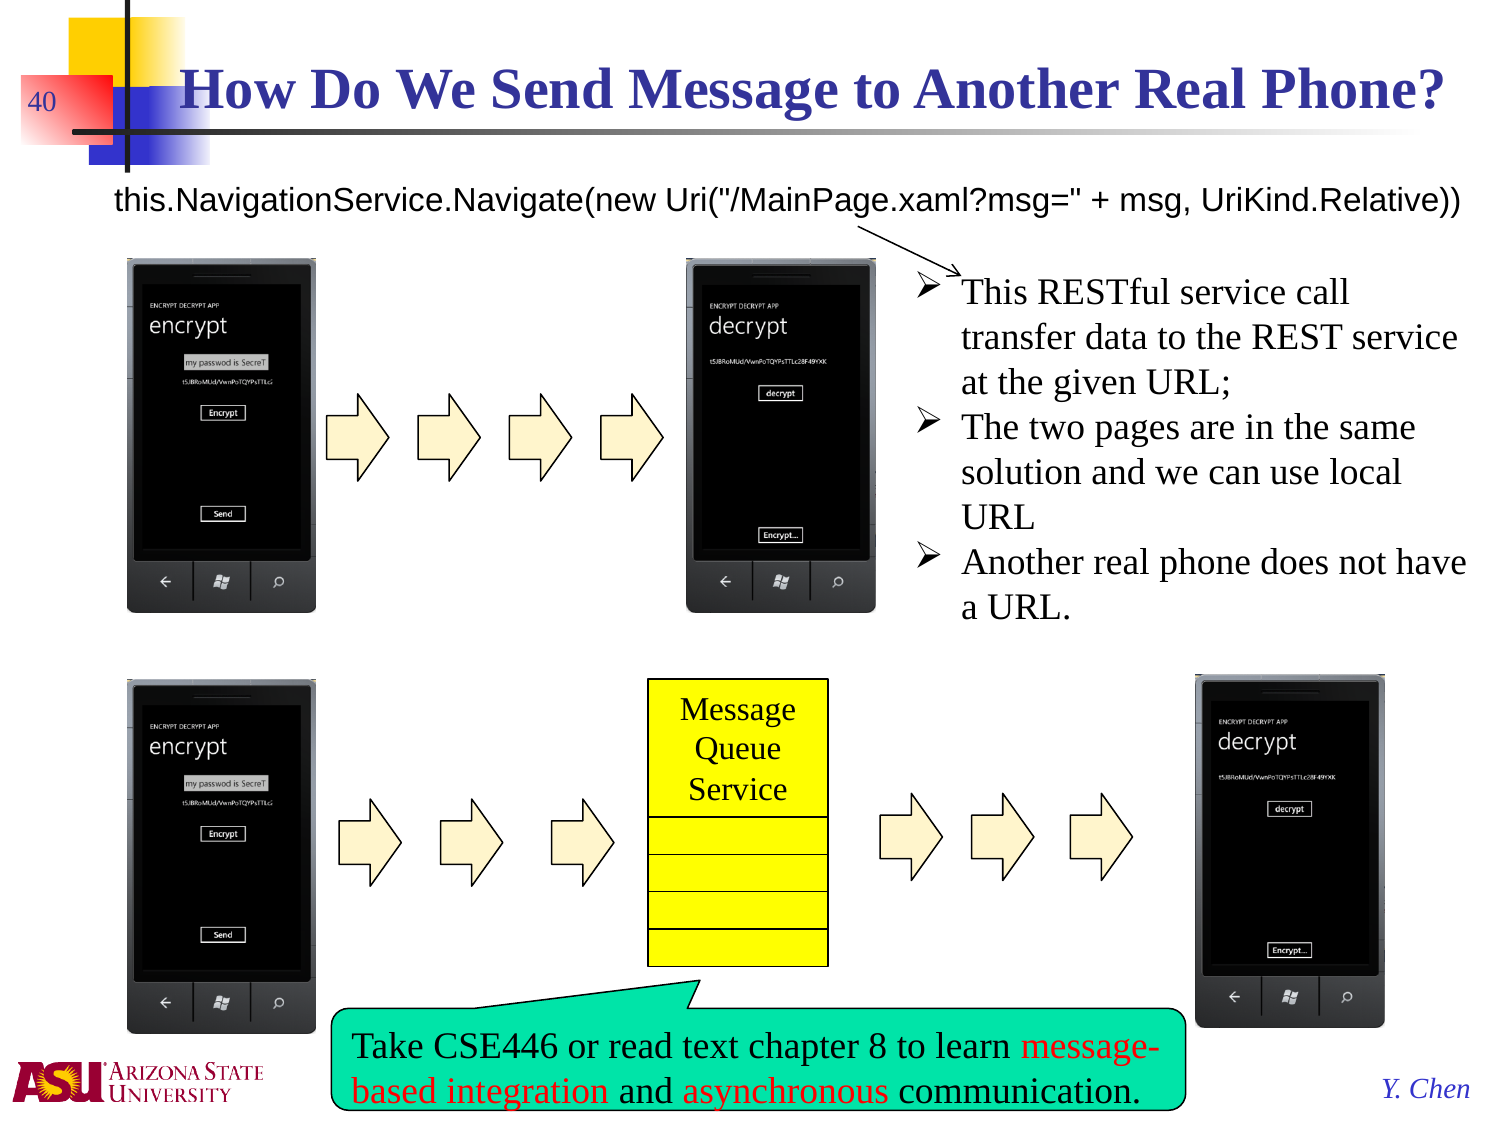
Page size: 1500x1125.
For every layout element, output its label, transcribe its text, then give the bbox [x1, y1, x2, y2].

text_box [440, 799, 503, 887]
text_box [339, 799, 402, 887]
picture [127, 257, 316, 613]
text_box this.NavigationService.Navigate(new Uri("/MainPage.xaml?msg=" + msg, UriKind.Relative)) [90, 170, 1488, 226]
text_box [971, 793, 1034, 881]
text_box [326, 393, 389, 482]
text_box This RESTful service call transfer data to the REST service at the given URL; The two pages are in the same solution and we can use local URL Another real phone does not have a URL. [899, 259, 1488, 635]
picture [127, 678, 316, 1034]
text_box [509, 393, 572, 482]
picture [686, 258, 876, 613]
text_box Take CSE446 or read text chapter 8 to learn message-based integration and asynchronous communication. [331, 980, 1186, 1111]
title How Do We Send Message to Another Real Phone? [164, 24, 1488, 128]
text_box [880, 793, 943, 881]
slide_number 40 [12, 49, 113, 126]
text_box [600, 393, 664, 482]
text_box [857, 226, 962, 277]
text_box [647, 678, 829, 967]
picture [1195, 674, 1386, 1029]
picture [12, 1062, 263, 1102]
text_box [418, 393, 481, 482]
text_box [1070, 793, 1133, 881]
text_box [551, 799, 614, 887]
